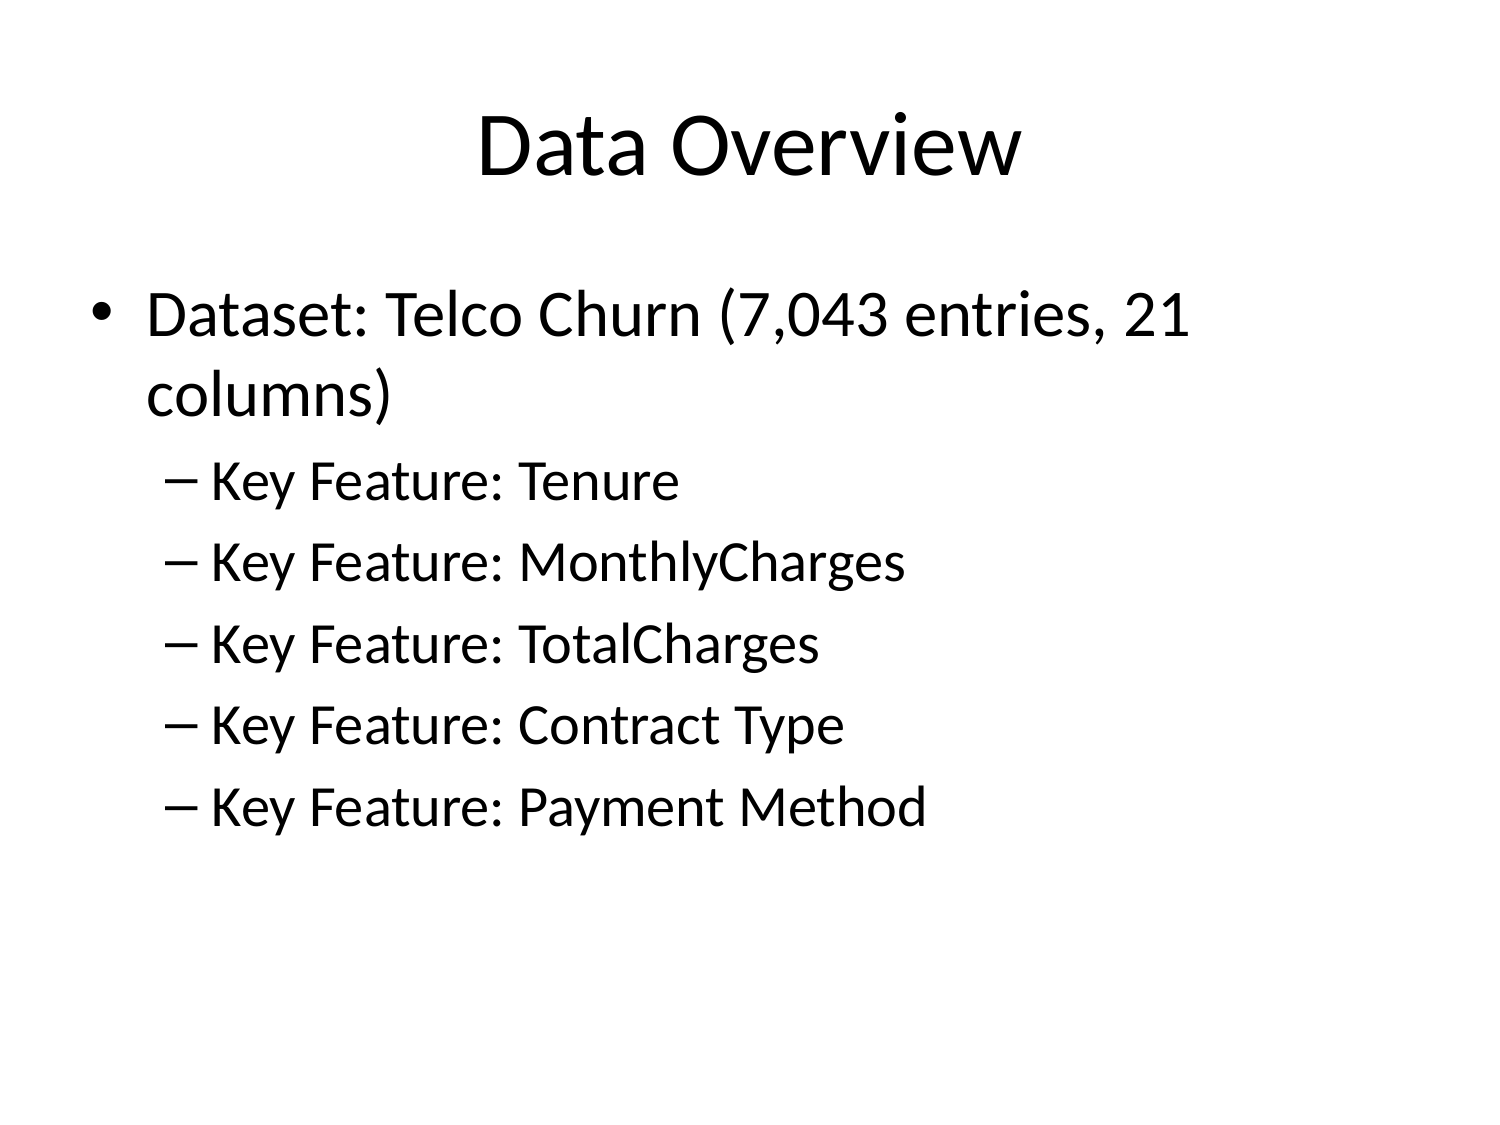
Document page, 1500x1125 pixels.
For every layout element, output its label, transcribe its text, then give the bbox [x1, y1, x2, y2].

list Dataset: Telco Churn (7,043 entries, 21 columns) Key Feature: Tenure Key Feature: MonthlyCharges Key Feature: TotalCharges Key Feature: Contract Type Key Feature: Payment Method [75, 262, 1425, 1005]
title Data Overview [75, 45, 1425, 233]
